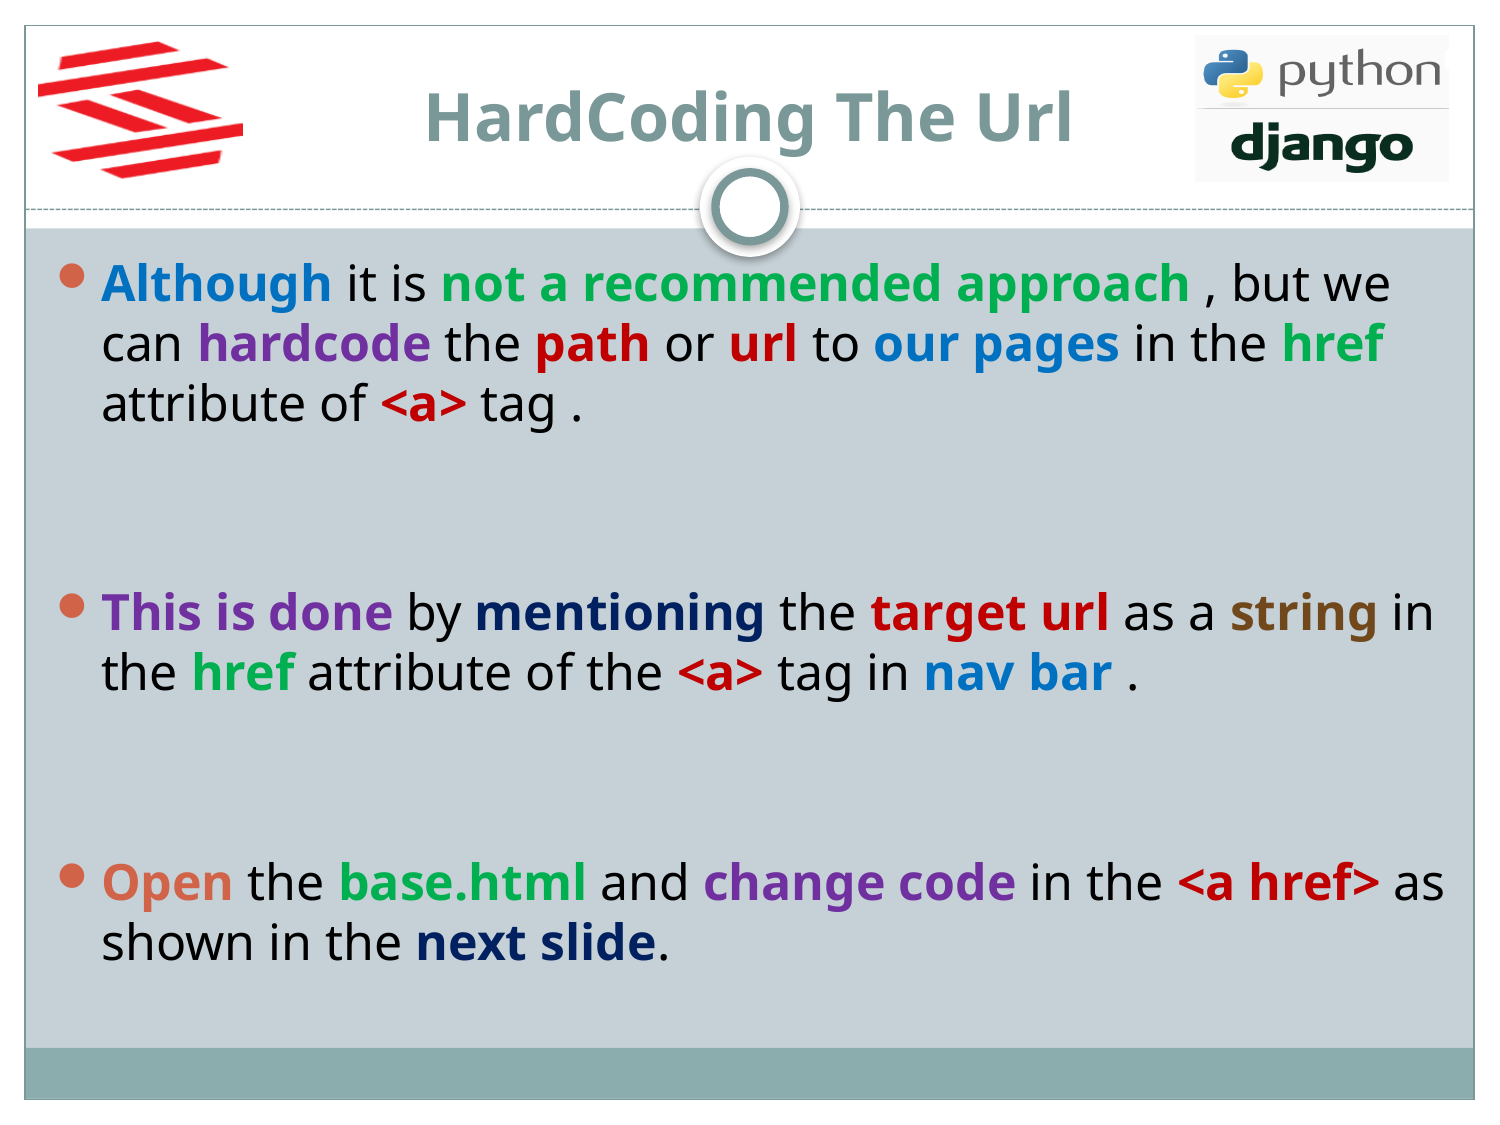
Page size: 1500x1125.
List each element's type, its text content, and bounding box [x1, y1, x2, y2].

picture [1195, 34, 1449, 183]
title HardCoding The Url [237, 37, 1190, 162]
picture [37, 40, 243, 185]
list Although it is not a recommended approach , but we can hardcode the path or url to our pages in the href attribute of <a> tag . This is done by mentioning the target url as a string in the href attribute of the <a> tag in nav bar . Open the base.html and change code in the <a href> as shown in the next slide. [41, 243, 1471, 1125]
